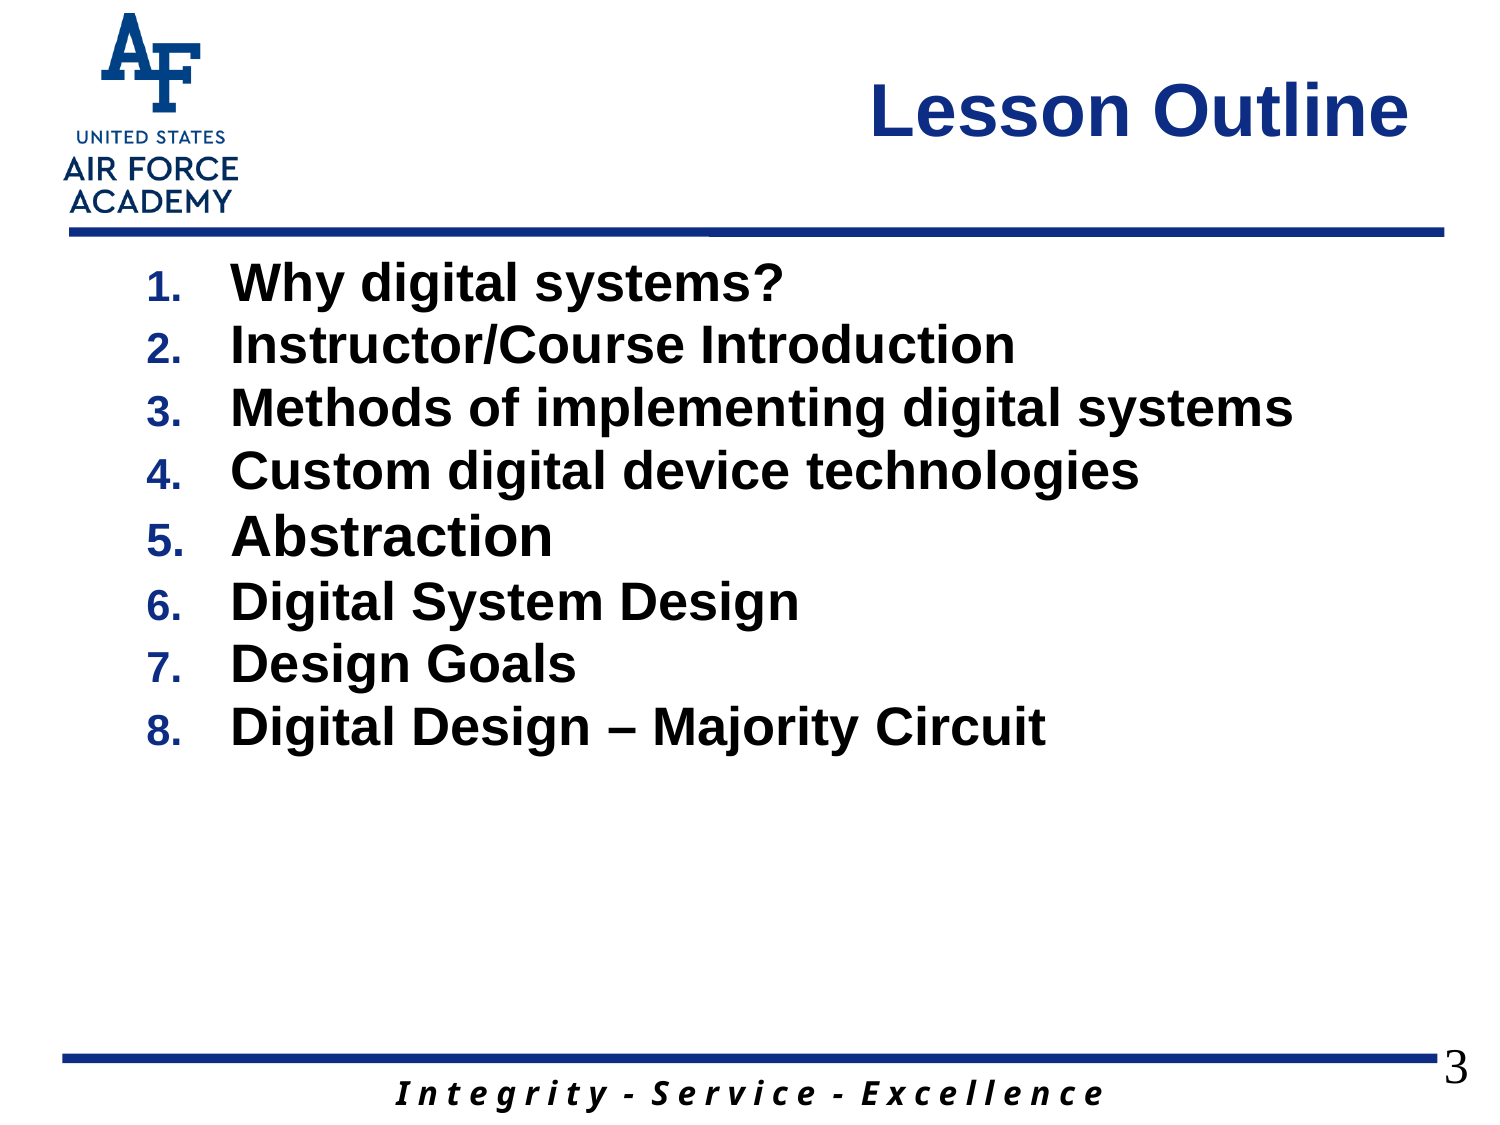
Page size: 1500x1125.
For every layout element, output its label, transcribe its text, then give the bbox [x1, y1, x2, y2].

title Lesson Outline [313, 12, 1427, 201]
slide_number 3 [1133, 1025, 1484, 1105]
list Why digital systems? Instructor/Course Introduction Methods of implementing digital systems Custom digital device technologies Abstraction Digital System Design Design Goals Digital Design – Majority Circuit [131, 251, 1466, 962]
picture [63, 13, 238, 213]
